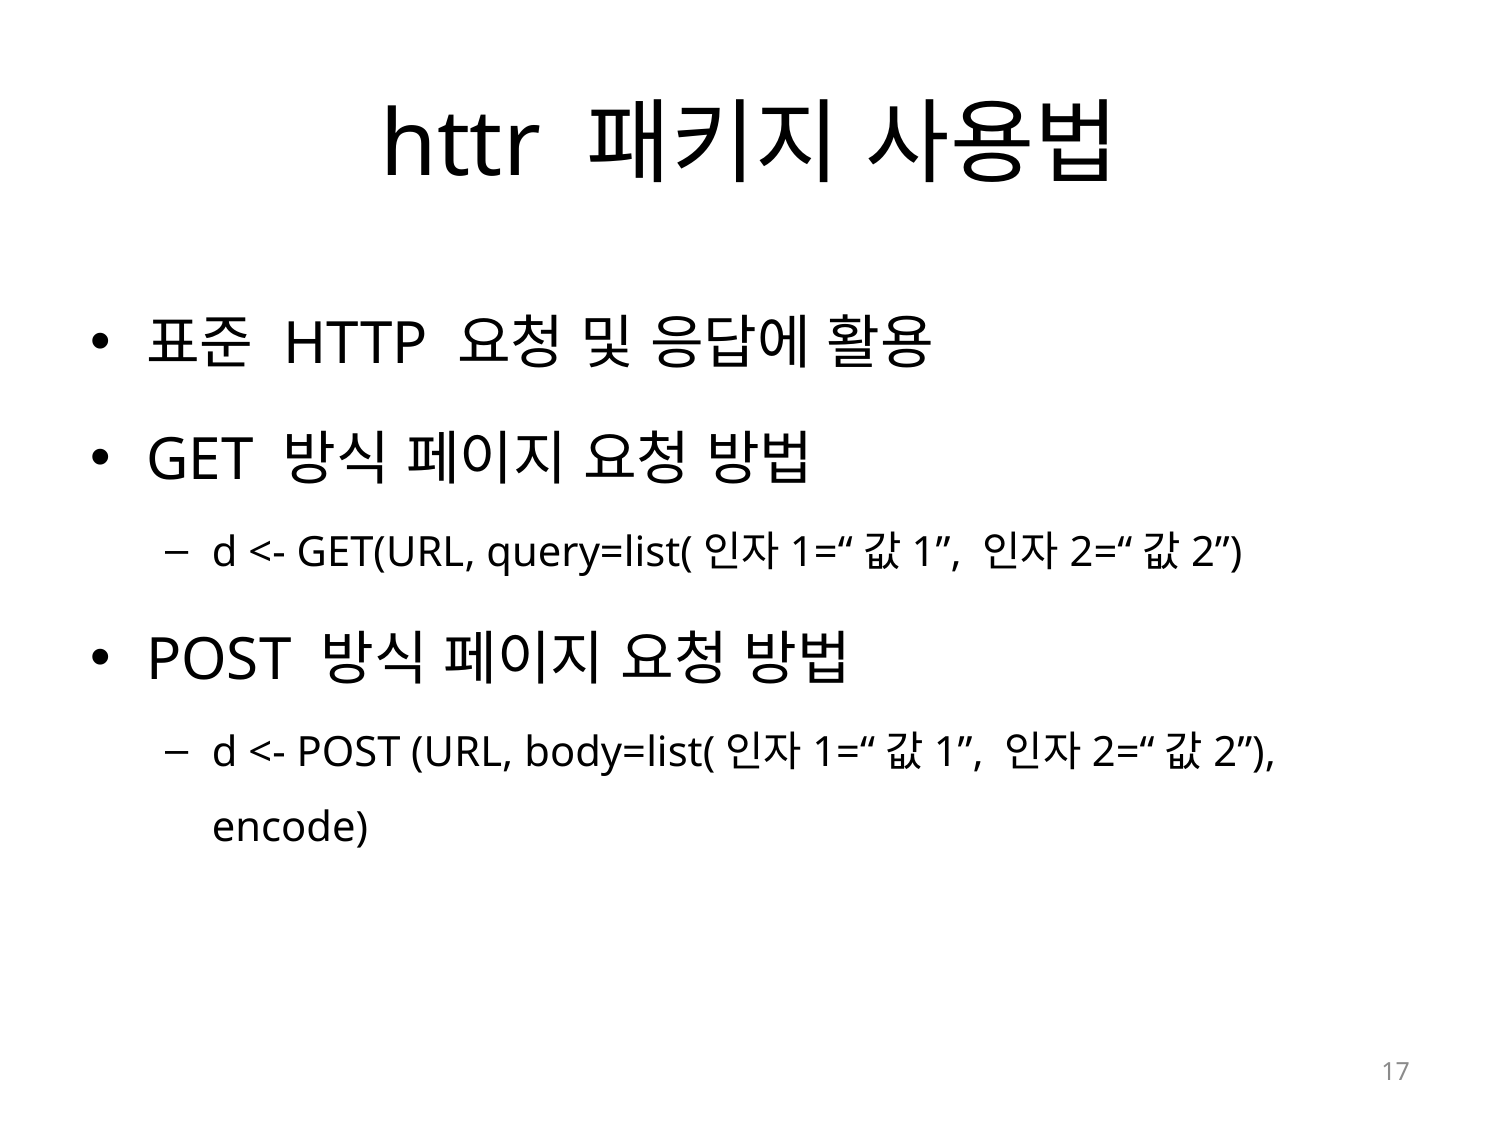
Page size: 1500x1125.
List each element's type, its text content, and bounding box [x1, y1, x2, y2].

title httr 패키지 사용법 [75, 45, 1425, 233]
list 표준 HTTP 요청 및 응답에 활용 GET 방식 페이지 요청 방법 d <- GET(URL, query=list(인자1=“값1”, 인자2=“값2”) POST 방식 페이지 요청 방법 d <- POST (URL, body=list(인자1=“값1”, 인자2=“값2”), encode) [75, 262, 1425, 1005]
slide_number 17 [1074, 1042, 1425, 1103]
